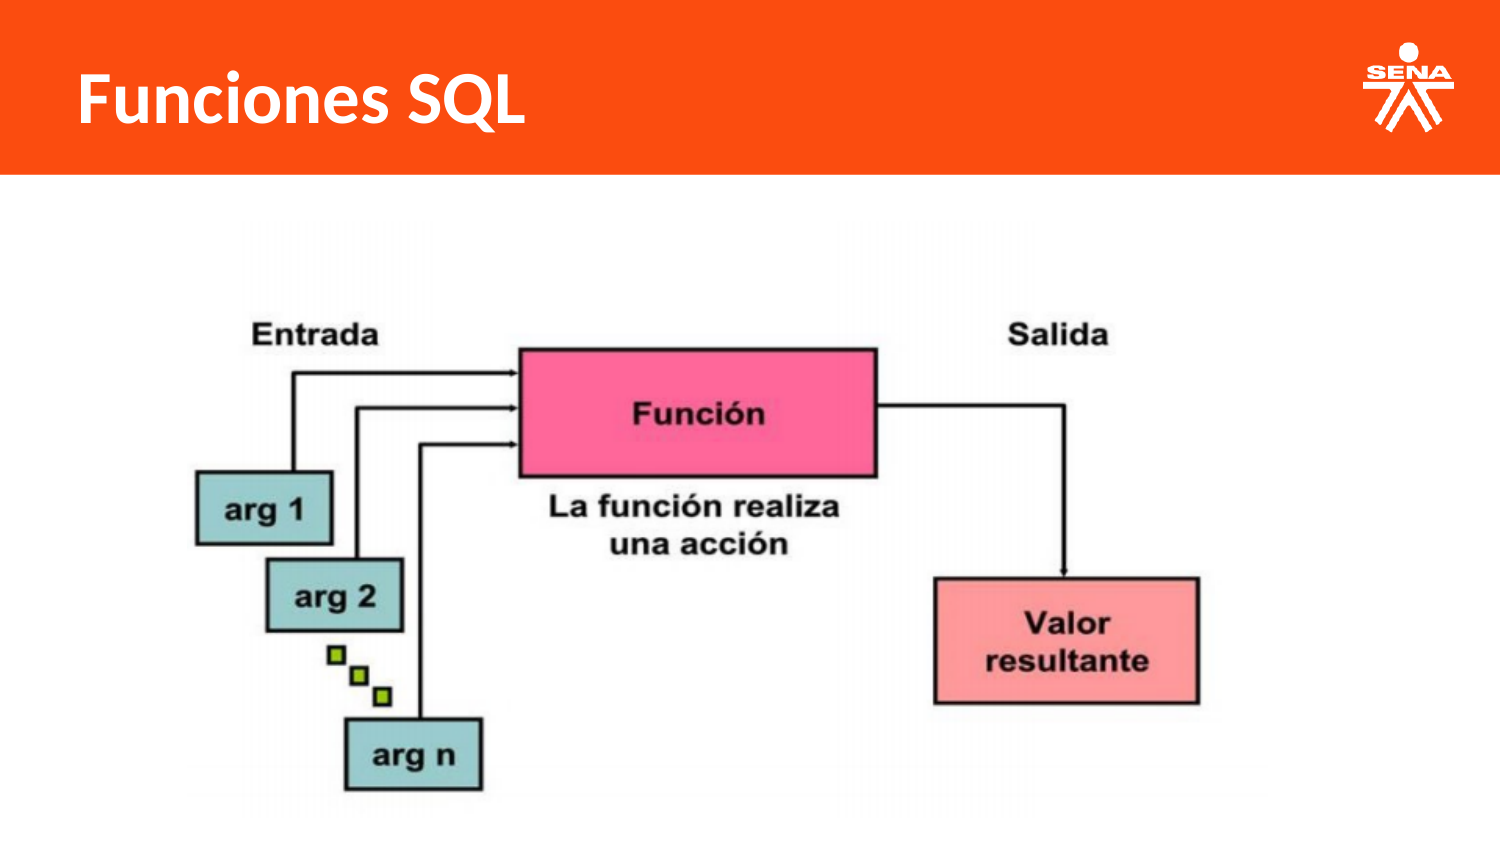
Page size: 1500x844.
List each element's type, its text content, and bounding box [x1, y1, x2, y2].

text_box Funciones SQL [62, 40, 706, 147]
picture [0, 0, 1500, 844]
